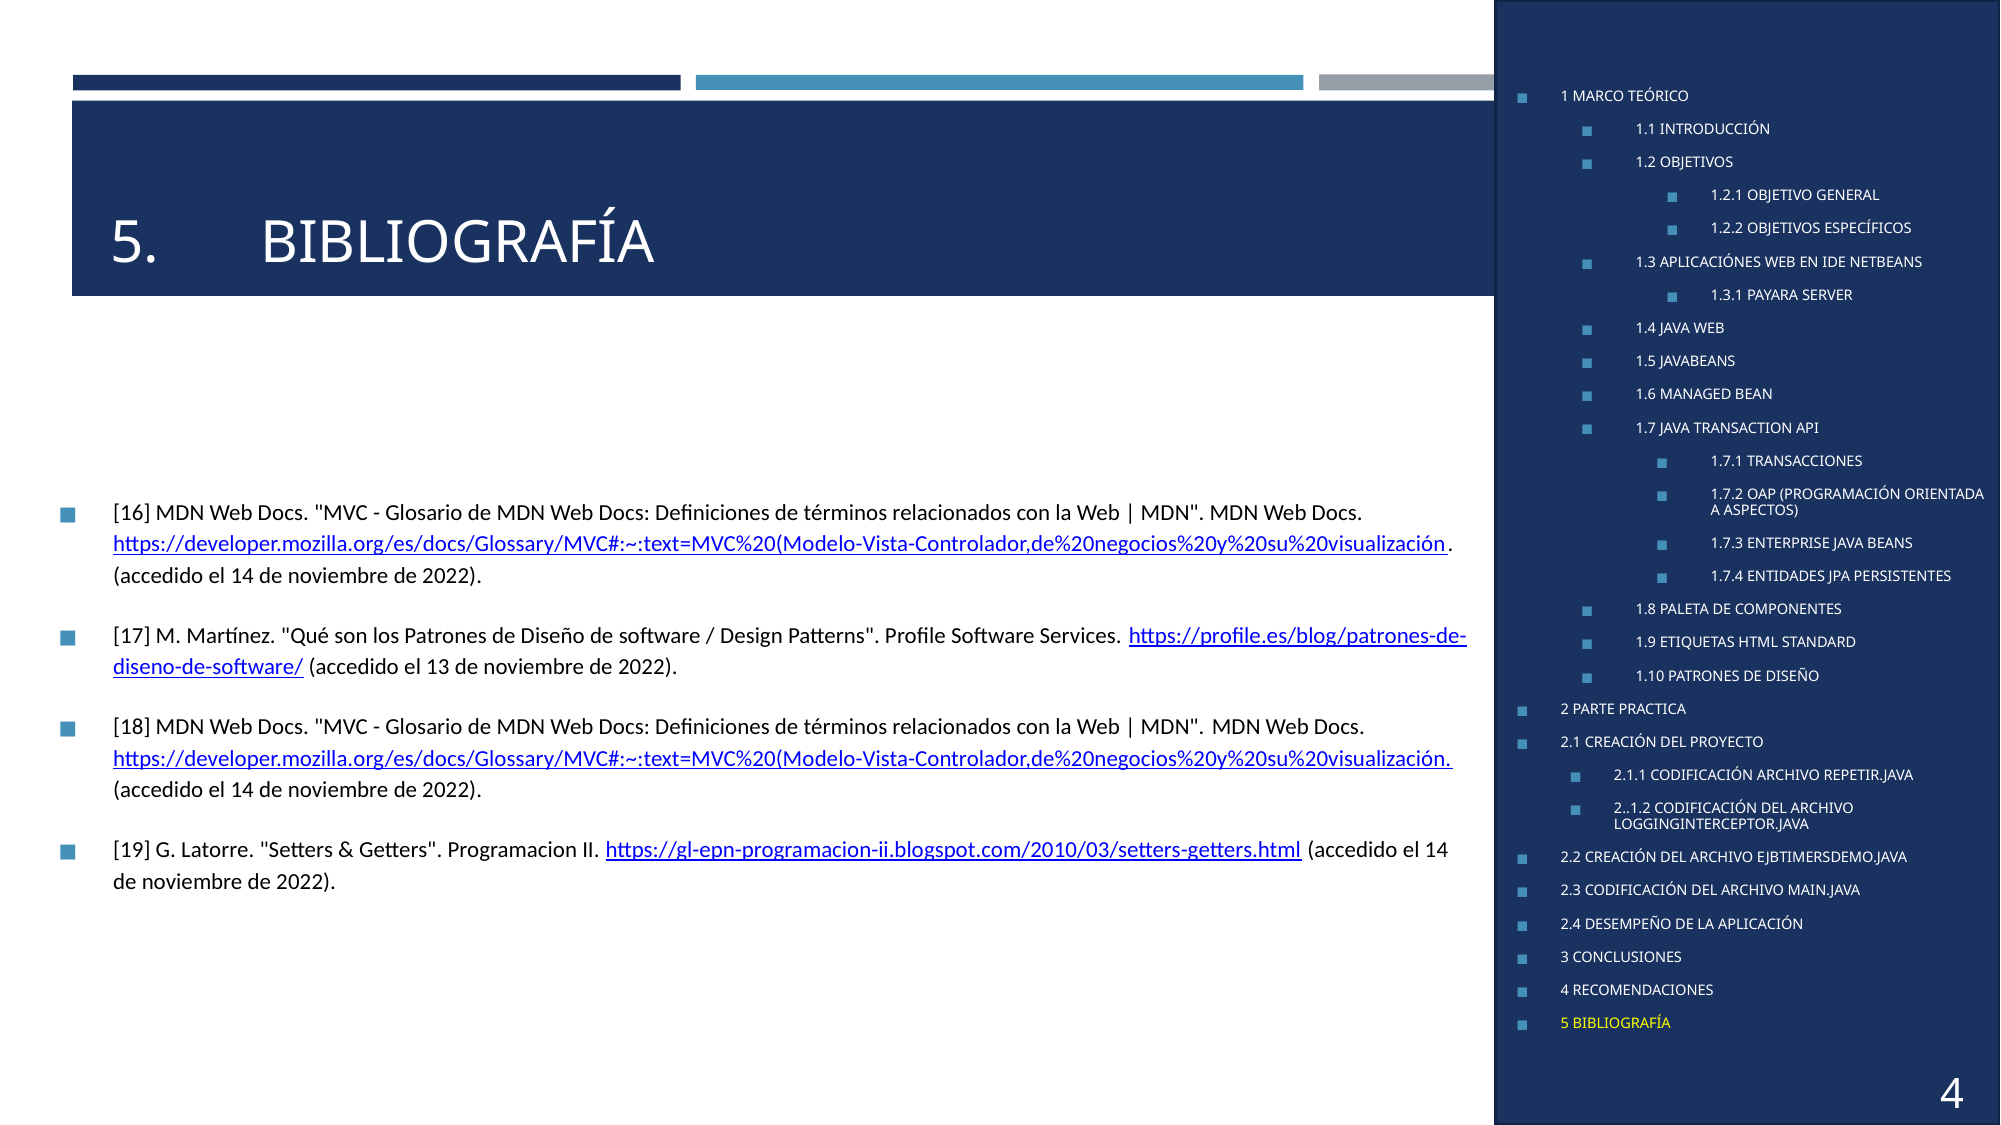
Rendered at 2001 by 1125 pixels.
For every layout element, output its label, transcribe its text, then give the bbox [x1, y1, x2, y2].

text_box [1495, 0, 2000, 166]
text_box 1 MARCO TEÓRICO 1.1 INTRODUCCIÓN 1.2 OBJETIVOS 1.2.1 OBJETIVO GENERAL 1.2.2 OBJETIVOS ESPECÍFICOS 1.3 APLICACIÓNES WEB EN IDE NETBEANS 1.3.1 PAYARA SERVER 1.4 JAVA WEB 1.5 JAVABEANS 1.6 MANAGED BEAN 1.7 JAVA TRANSACTION API 1.7.1 TRANSACCIONES 1.7.2 OAP (PROGRAMACIÓN ORIENTADA A ASPECTOS) 1.7.3 ENTERPRISE JAVA BEANS 1.7.4 ENTIDADES JPA PERSISTENTES 1.8 PALETA DE COMPONENTES 1.9 ETIQUETAS HTML STANDARD 1.10 PATRONES DE DISEÑO 2 PARTE PRACTICA 2.1 CREACIÓN DEL PROYECTO 2.1.1 CODIFICACIÓN ARCHIVO REPETIR.JAVA 2..1.2 CODIFICACIÓN DEL ARCHIVO LOGGINGINTERCEPTOR.JAVA 2.2 CREACIÓN DEL ARCHIVO EJBTIMERSDEMO.JAVA 2.3 CODIFICACIÓN DEL ARCHIVO MAIN.JAVA 2.4 DESEMPEÑO DE LA APLICACIÓN 3 CONCLUSIONES 4 RECOMENDACIONES 5 BIBLIOGRAFÍA [1495, 166, 2000, 983]
text_box [1495, 983, 2000, 1125]
text_box 47 [1925, 1059, 2000, 1125]
title 5. BIBLIOGRAFÍA [95, 115, 1495, 282]
list [16] MDN Web Docs. "MVC - Glosario de MDN Web Docs: Definiciones de términos relacionados con la Web | MDN". MDN Web Docs. https://developer.mozilla.org/es/docs/Glossary/MVC#:~:text=MVC%20(Modelo-Vista-Controlador,de%20negocios%20y%20su%20visualización. (accedido el 14 de noviembre de 2022). [17] M. Martínez. "Qué son los Patrones de Diseño de software / Design Patterns". Profile Software Services. https://profile.es/blog/patrones-de-diseno-de-software/ (accedido el 13 de noviembre de 2022). [18] MDN Web Docs. "MVC - Glosario de MDN Web Docs: Definiciones de términos relacionados con la Web | MDN". MDN Web Docs. https://developer.mozilla.org/es/docs/Glossary/MVC#:~:text=MVC%20(Modelo-Vista-Controlador,de%20negocios%20y%20su%20visualización. (accedido el 14 de noviembre de 2022). [19] G. Latorre. "Setters & Getters". Programacion II. https://gl-epn-programacion-ii.blogspot.com/2010/03/setters-getters.html (accedido el 14 de noviembre de 2022). [23, 322, 1487, 1125]
